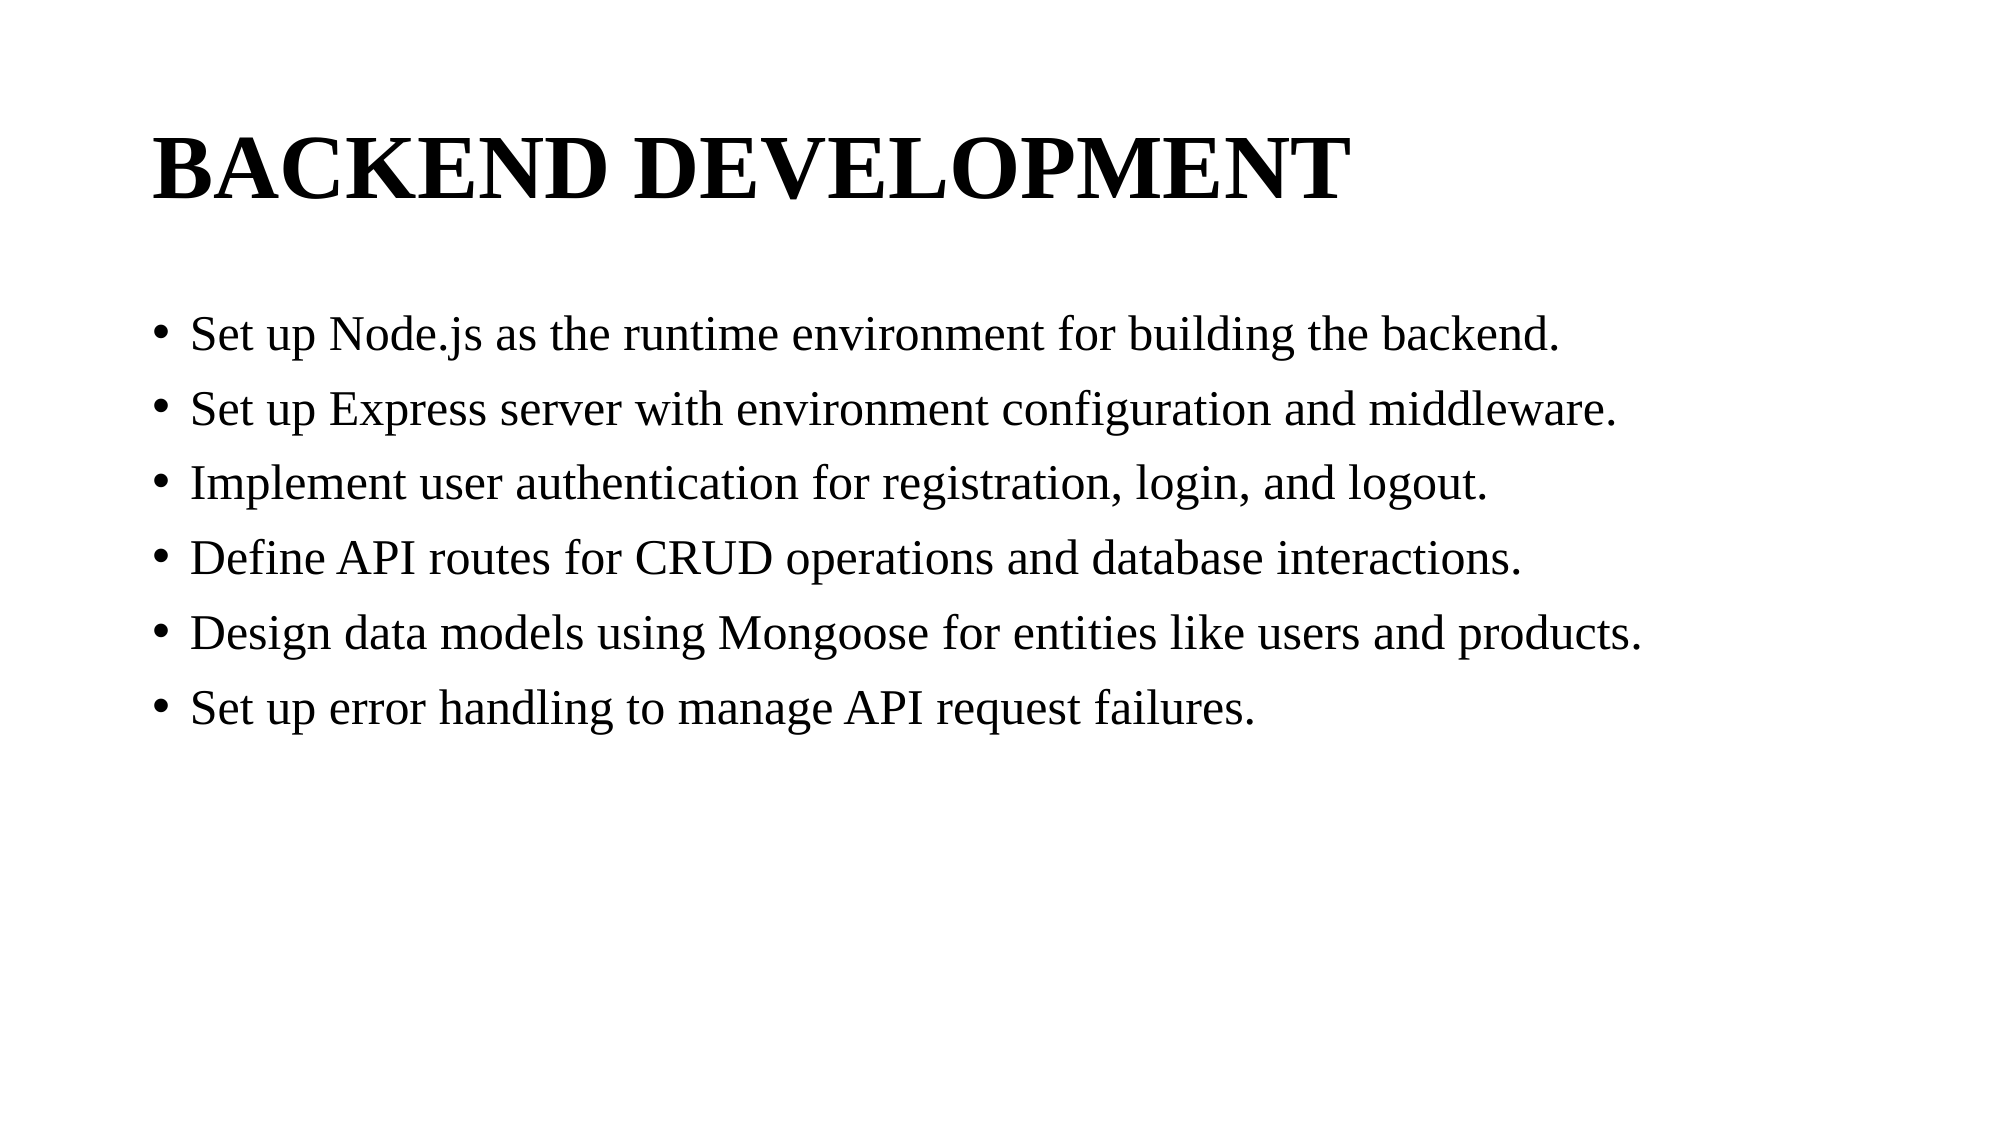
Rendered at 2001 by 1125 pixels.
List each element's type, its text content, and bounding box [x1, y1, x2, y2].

list Set up Node.js as the runtime environment for building the backend. Set up Express server with environment configuration and middleware. Implement user authentication for registration, login, and logout. Define API routes for CRUD operations and database interactions. Design data models using Mongoose for entities like users and products. Set up error handling to manage API request failures. [137, 299, 1863, 1014]
title BACKEND DEVELOPMENT [137, 59, 1863, 278]
